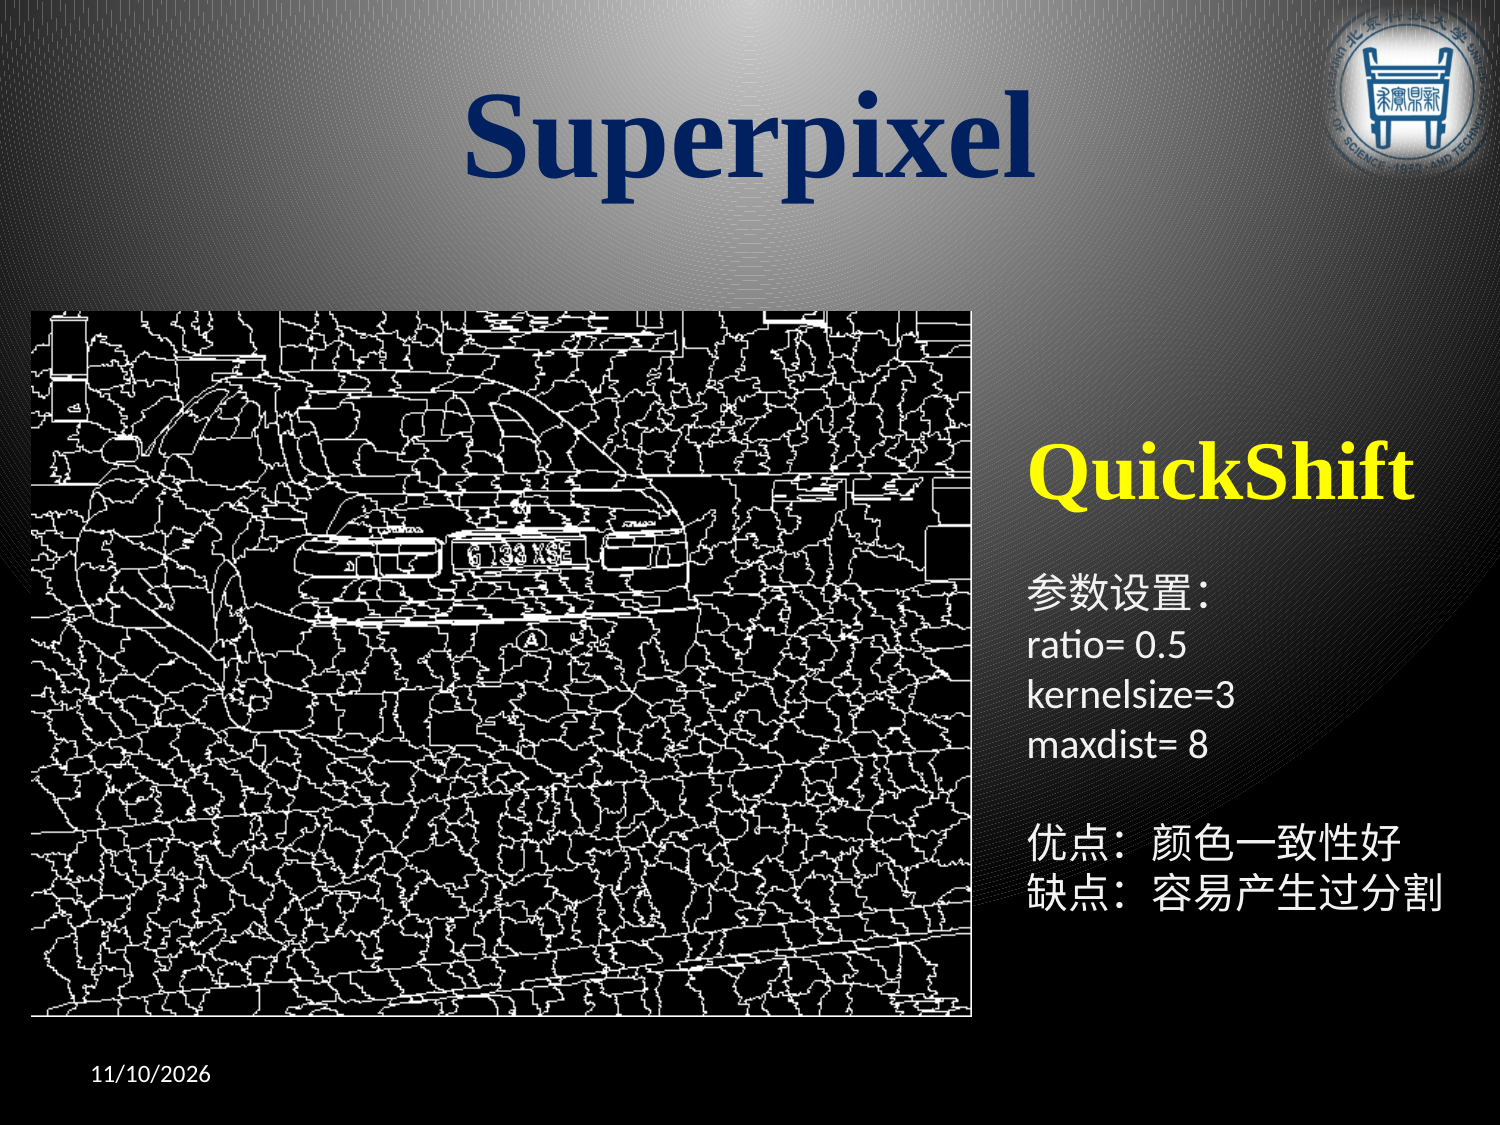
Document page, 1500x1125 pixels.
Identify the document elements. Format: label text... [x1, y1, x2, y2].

text_box QuickShift 参数设置： ratio= 0.5 kernelsize=3 maxdist= 8 优点：颜色一致性好 缺点：容易产生过分割 [1098, 408, 1459, 924]
title Superpixel [253, 42, 1247, 213]
picture [1356, 38, 1463, 147]
picture [0, 266, 1093, 1099]
